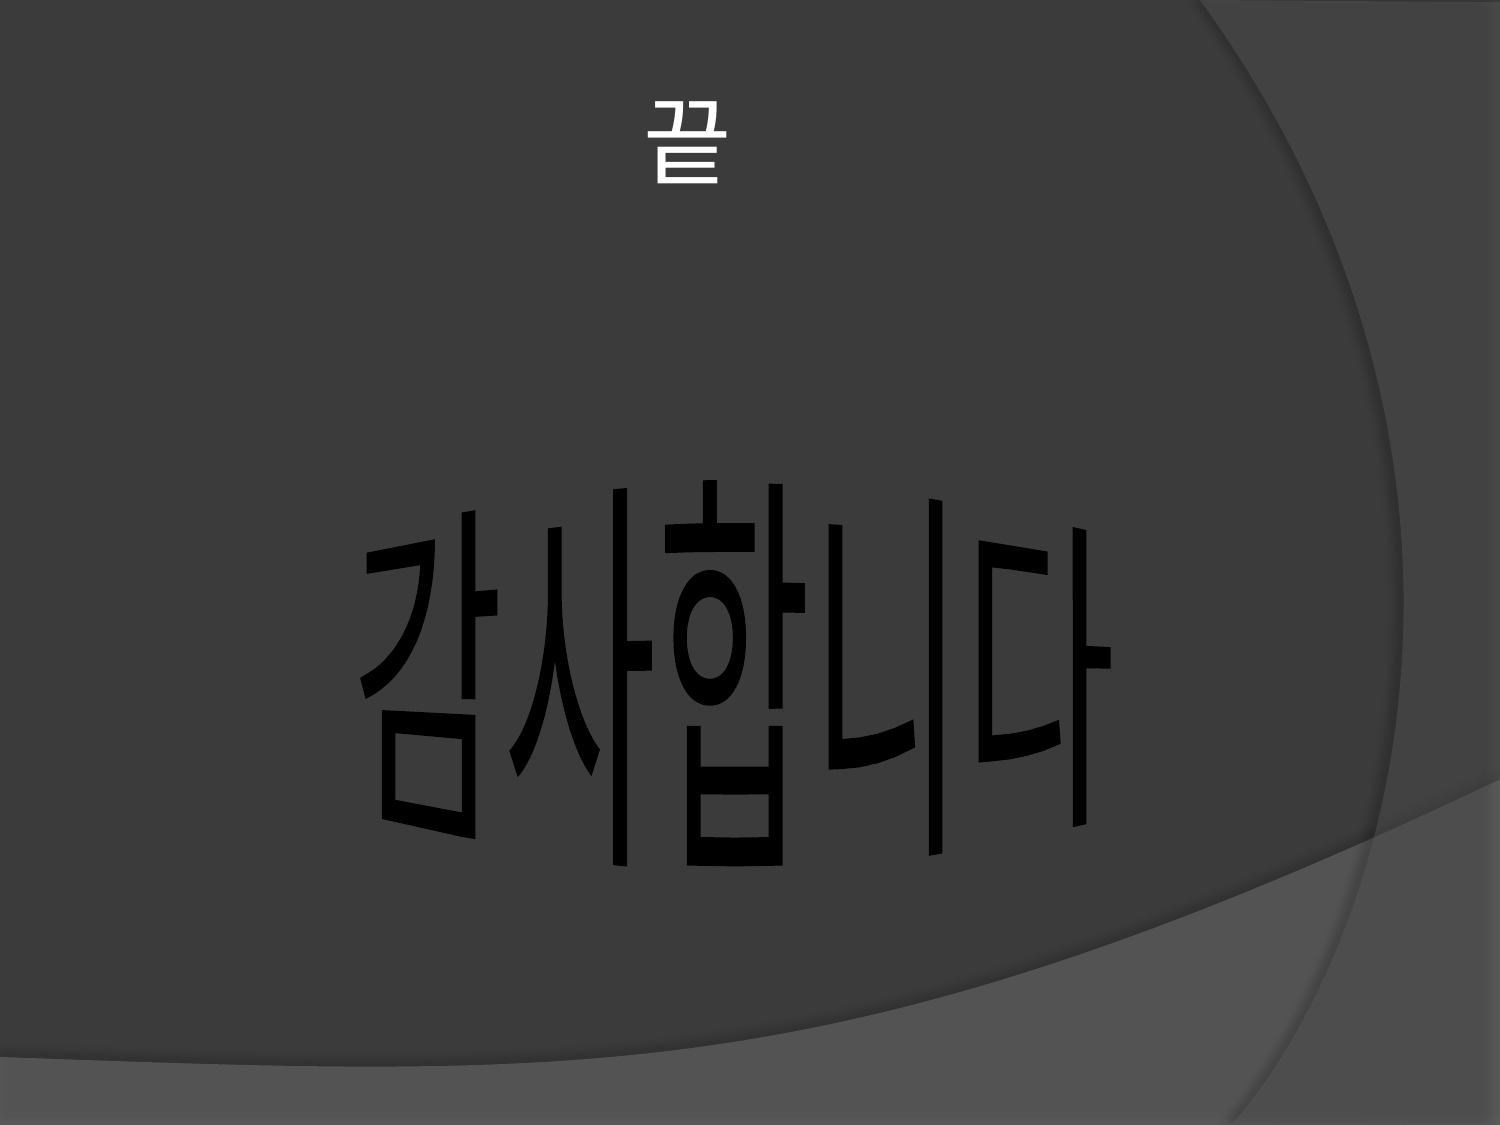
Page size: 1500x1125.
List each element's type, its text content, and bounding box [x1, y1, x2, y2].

title 끝 [74, 44, 1301, 233]
